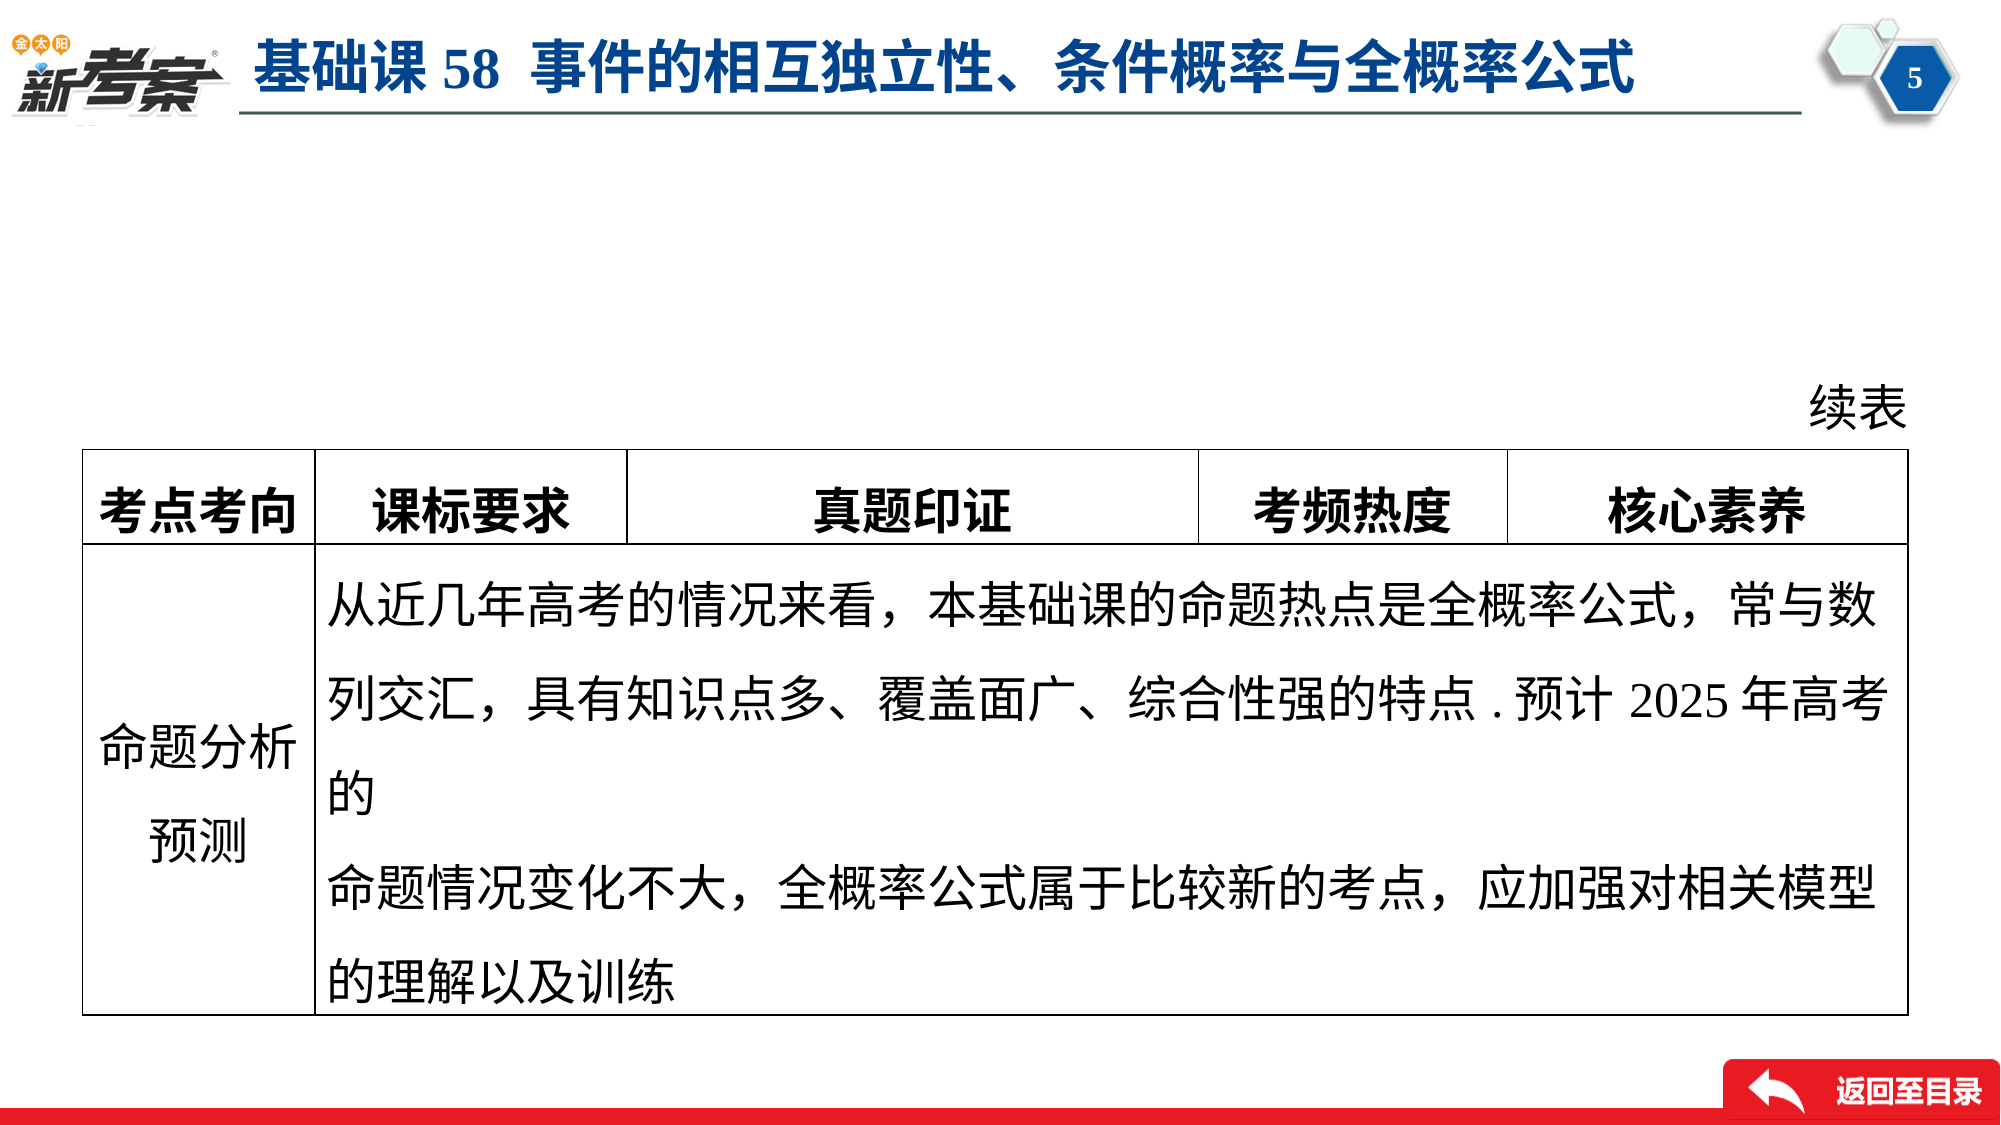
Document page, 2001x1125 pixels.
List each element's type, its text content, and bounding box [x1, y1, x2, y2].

text_box 续表 [1491, 346, 1908, 437]
table_cell 命题分析 预测 [83, 545, 314, 1014]
table_header 课标要求 [316, 450, 626, 543]
table_header 真题印证 [628, 450, 1198, 543]
table_header 核心素养 [1508, 450, 1907, 543]
table_header 考频热度 [1199, 450, 1507, 543]
table_cell 从近几年高考的情况来看，本基础课的命题热点是全概率公式，常与数 列交汇，具有知识点多、覆盖面广、综合性强的特点.预计2025年高考的 命题情况变化不大，全概率公式属于比较新的考点，应加强对相关模型 的理解以及训练 [316, 545, 1907, 1014]
table_header 考点考向 [83, 450, 314, 543]
picture [0, 0, 2001, 1125]
